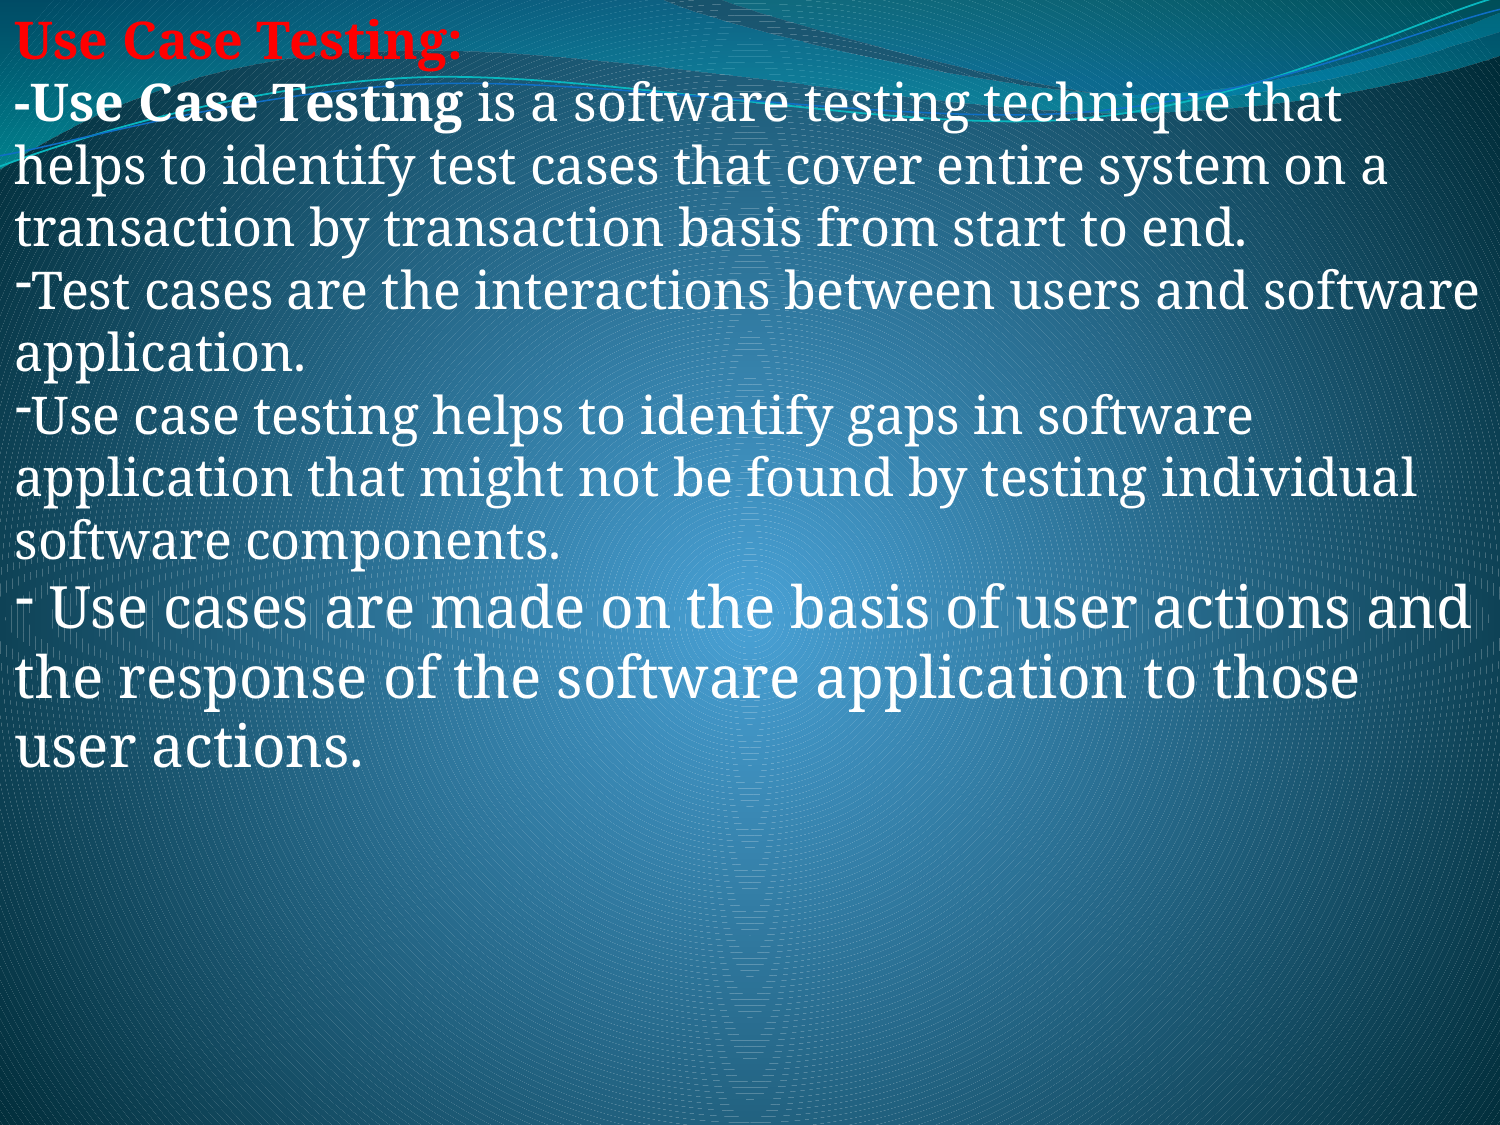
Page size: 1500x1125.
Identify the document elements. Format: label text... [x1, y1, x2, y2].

text_box Use Case Testing: -Use Case Testing is a software testing technique that helps to identify test cases that cover entire system on a transaction by transaction basis from start to end. Test cases are the interactions between users and software application. Use case testing helps to identify gaps in software application that might not be found by testing individual software components. Use cases are made on the basis of user actions and the response of the software application to those user actions. [0, 0, 1500, 787]
